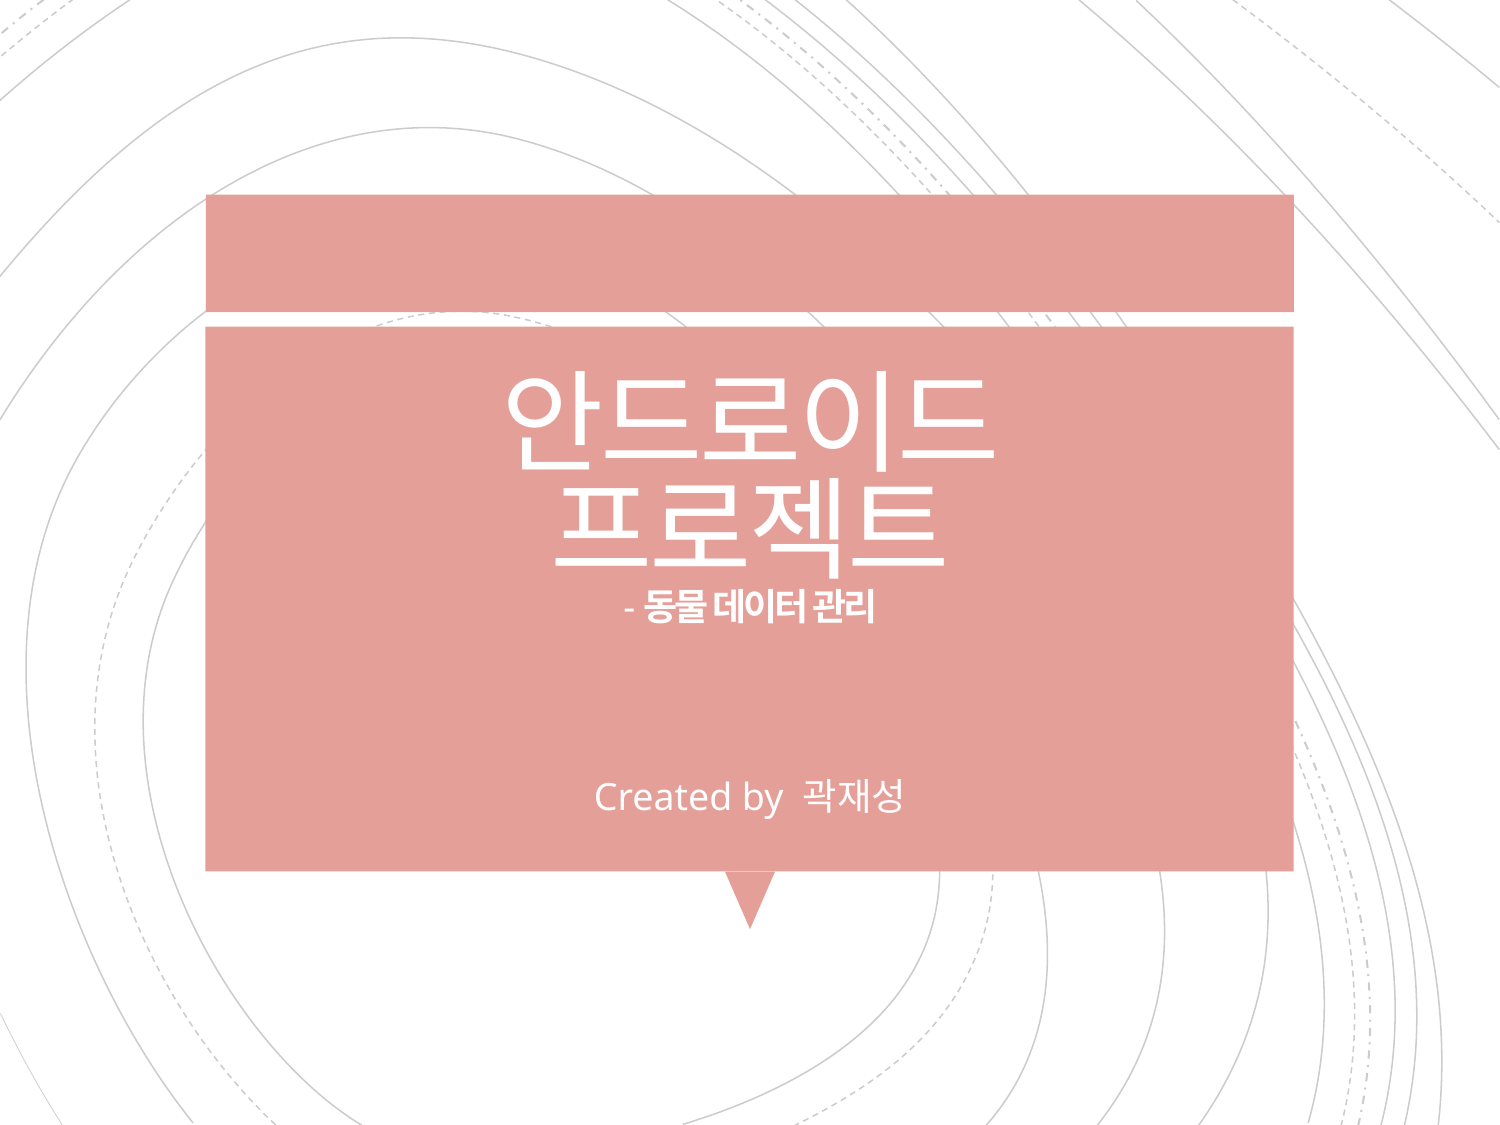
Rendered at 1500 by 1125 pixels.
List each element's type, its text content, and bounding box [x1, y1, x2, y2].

title 안드로이드 프로젝트 -동물 데이터 관리 [216, 340, 1285, 628]
subtitle Created by 곽재성 [216, 640, 1284, 858]
